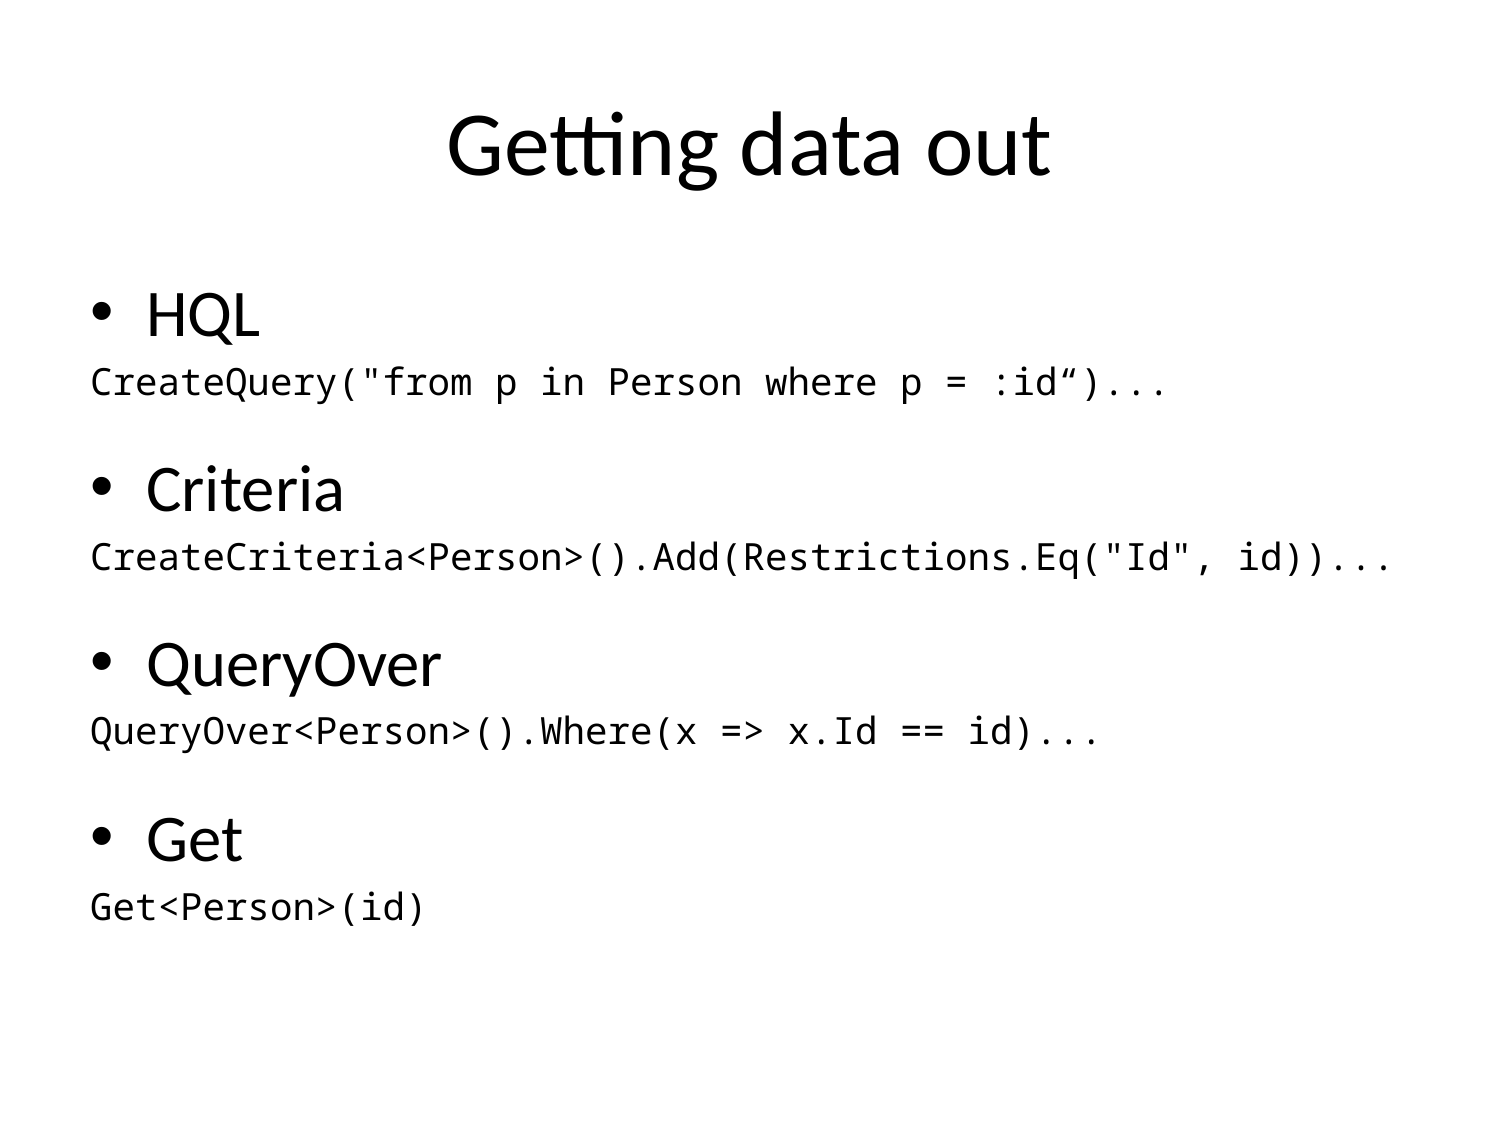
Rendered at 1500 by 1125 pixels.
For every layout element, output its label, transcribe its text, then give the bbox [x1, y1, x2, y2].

list HQL CreateQuery("from p in Person where p = :id“)... Criteria CreateCriteria<Person>().Add(Restrictions.Eq("Id", id))... QueryOver QueryOver<Person>().Where(x => x.Id == id)... Get Get<Person>(id) [75, 262, 1425, 1005]
title Getting data out [75, 45, 1425, 233]
